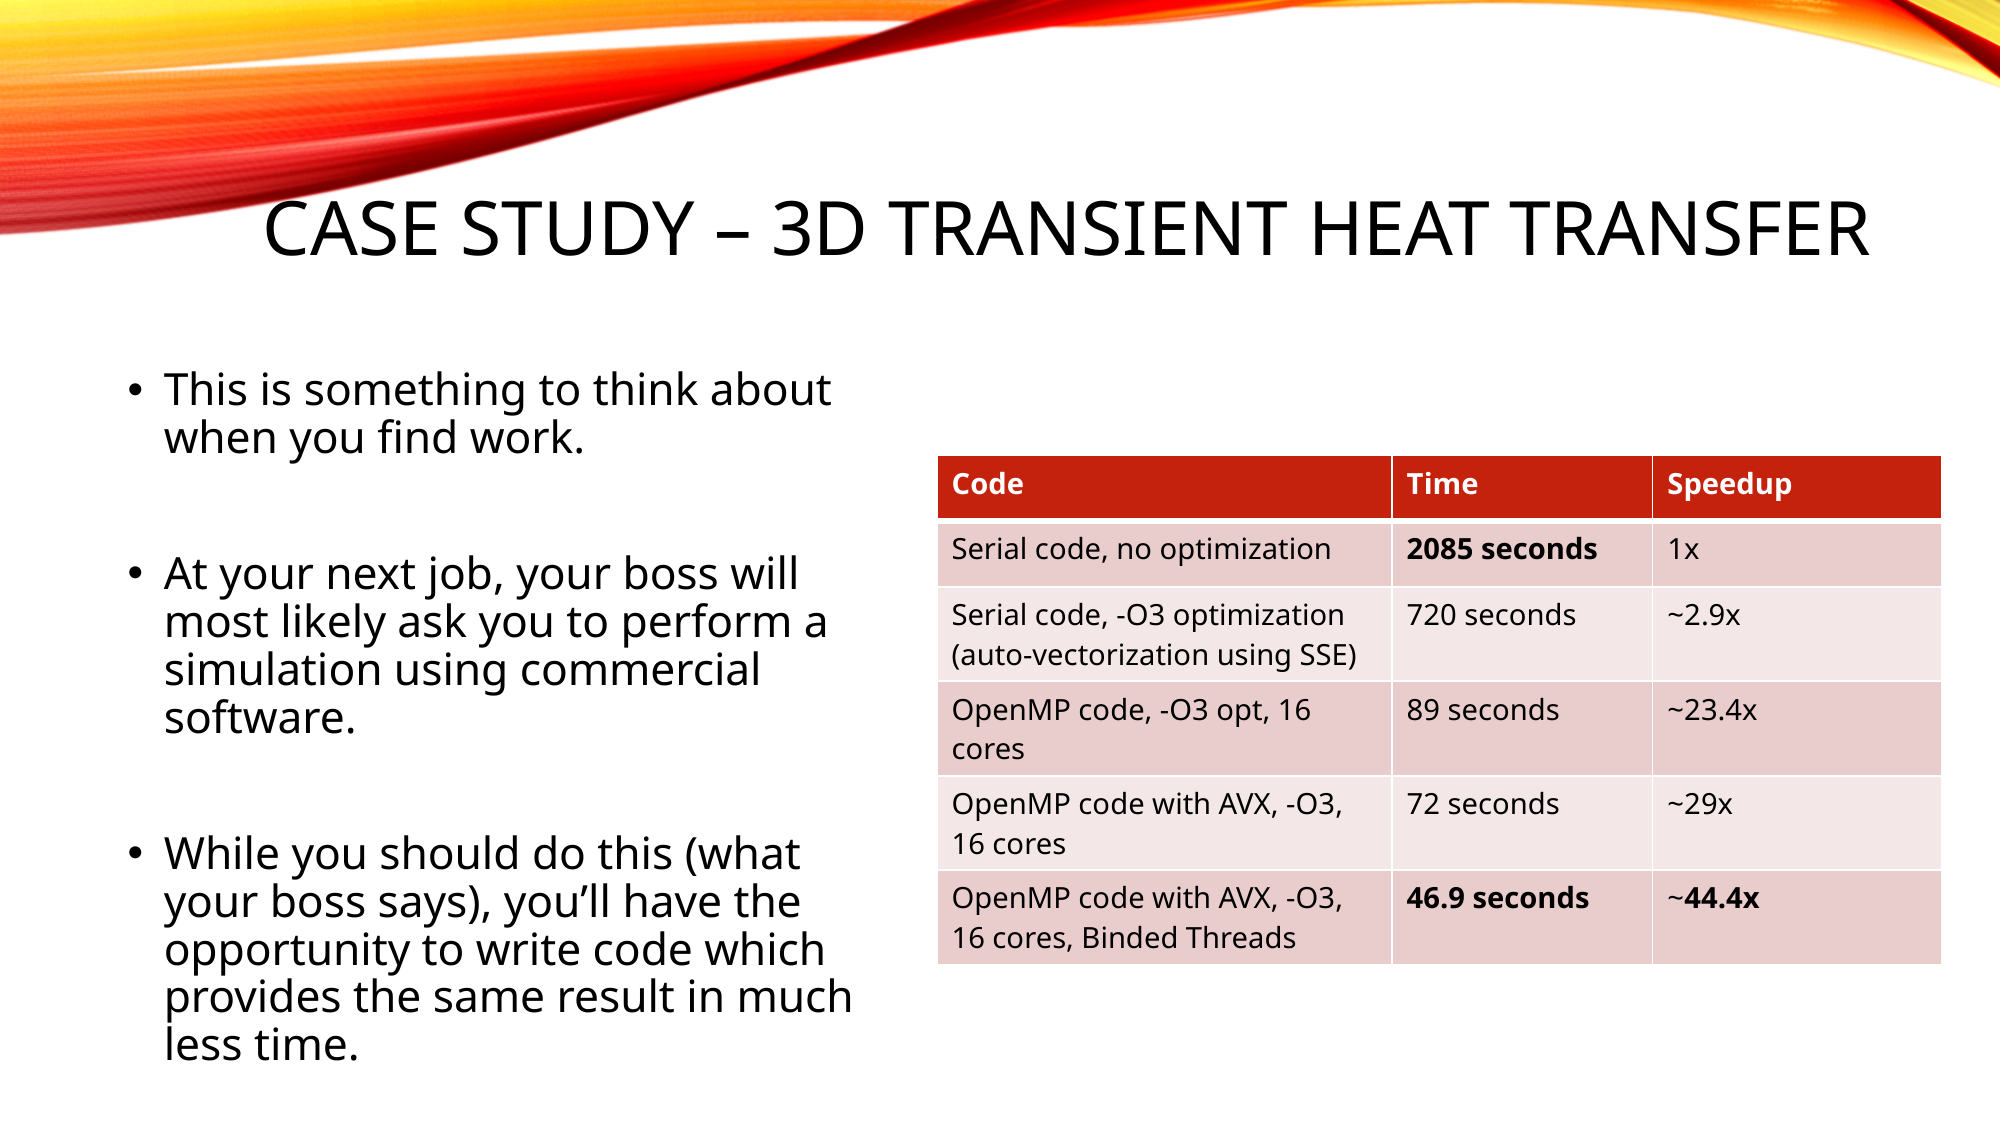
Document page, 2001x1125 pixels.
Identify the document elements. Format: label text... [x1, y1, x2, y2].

table_cell 89 seconds [1393, 682, 1652, 775]
table_cell ~29x [1653, 777, 1941, 869]
table_cell 1x [1653, 524, 1941, 586]
table_header Time [1393, 456, 1652, 518]
table_cell OpenMP code, -O3 opt, 16 cores [938, 682, 1391, 775]
table_cell Serial code, -O3 optimization (auto-vectorization using SSE) [938, 588, 1391, 680]
table_cell OpenMP code with AVX, -O3, 16 cores [938, 777, 1391, 869]
table_cell Serial code, no optimization [938, 524, 1391, 586]
table_cell ~44.4x [1653, 871, 1941, 964]
table_cell 720 seconds [1393, 588, 1652, 680]
table_cell ~2.9x [1653, 588, 1941, 680]
title CASE STUDY – 3D Transient Heat Transfer [243, 125, 1888, 338]
table_cell 46.9 seconds [1393, 871, 1652, 964]
table_cell 2085 seconds [1393, 524, 1652, 586]
list This is something to think about when you find work. At your next job, your boss will most likely ask you to perform a simulation using commercial software. While you should do this (what your boss says), you’ll have the opportunity to write code which provides the same result in much less time. [112, 360, 887, 1083]
picture [0, 0, 2000, 237]
table_header Code [938, 456, 1391, 518]
table_cell 72 seconds [1393, 777, 1652, 869]
table_cell ~23.4x [1653, 682, 1941, 775]
table_cell OpenMP code with AVX, -O3, 16 cores, Binded Threads [938, 871, 1391, 964]
table_header Speedup [1653, 456, 1941, 518]
